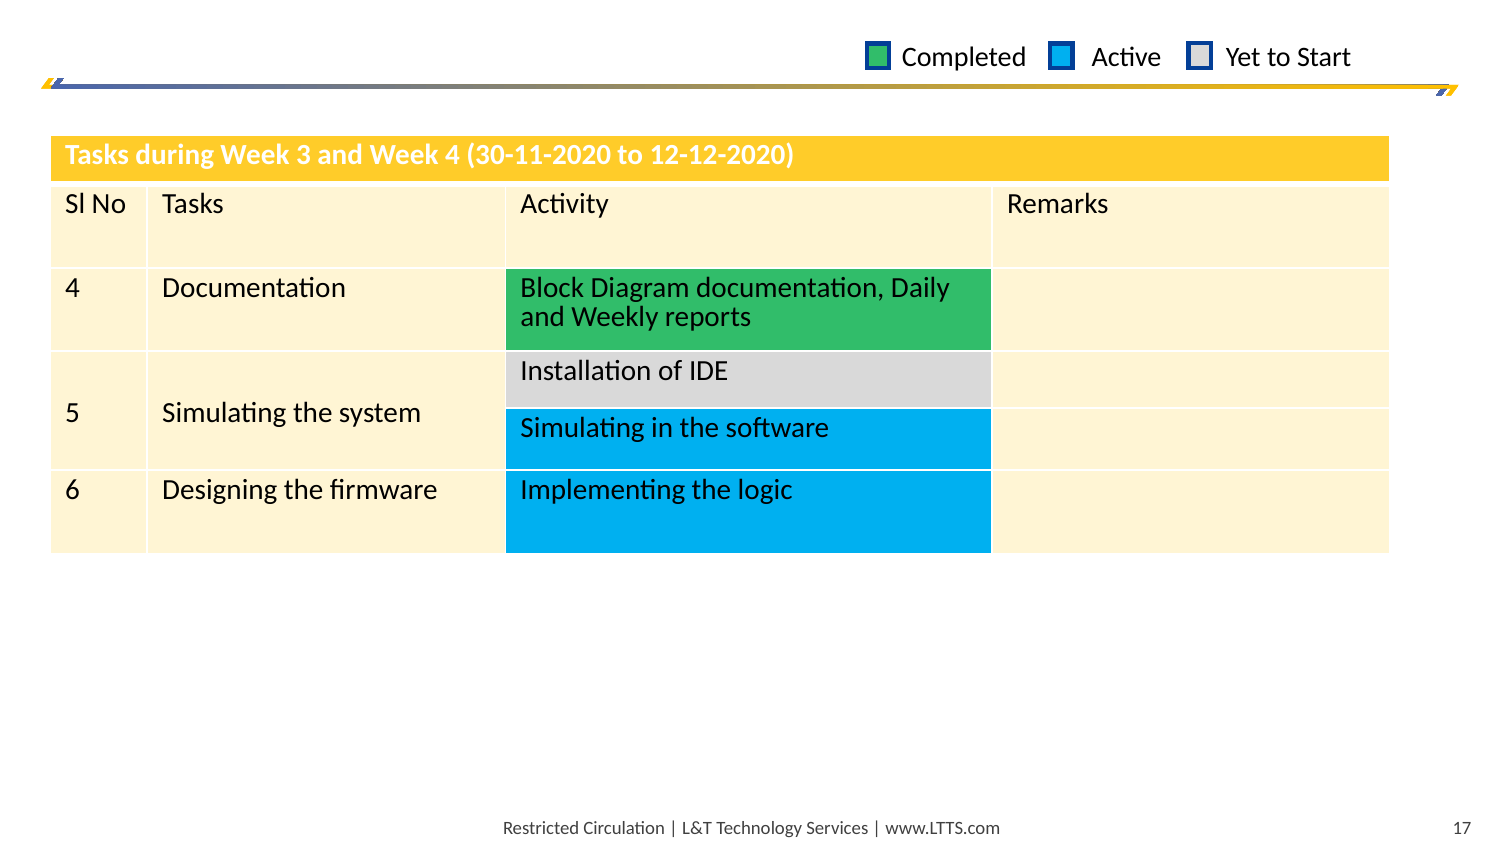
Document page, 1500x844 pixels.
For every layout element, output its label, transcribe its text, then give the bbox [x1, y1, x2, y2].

text_box Yet to Start [1211, 31, 1386, 80]
text_box Completed [887, 31, 1062, 80]
table_cell Simulating in the software [506, 409, 991, 469]
table_cell Activity [506, 187, 991, 267]
table_cell 6 [51, 471, 146, 553]
table_cell Sl No [51, 187, 146, 267]
table_cell 4 [51, 269, 146, 350]
table_cell Remarks [993, 187, 1389, 267]
text_box Active [1076, 31, 1211, 80]
table_cell [993, 352, 1389, 407]
table_cell Implementing the logic [506, 471, 991, 553]
table_cell Designing the firmware [148, 471, 505, 553]
table_cell [993, 409, 1389, 469]
table_cell Block Diagram documentation, Daily and Weekly reports [506, 269, 991, 350]
table_cell Installation of IDE [506, 352, 991, 407]
table_cell 5 [51, 352, 146, 469]
table_cell [993, 269, 1389, 350]
table_cell Tasks [148, 187, 505, 267]
text_box [1062, 41, 1075, 70]
table_cell [993, 471, 1389, 553]
text_box [1186, 41, 1211, 70]
table_header Tasks during Week 3 and Week 4 (30-11-2020 to 12-12-2020) [51, 136, 1389, 181]
table_cell Documentation [148, 269, 505, 350]
table_cell Simulating the system [148, 352, 505, 469]
text_box [865, 41, 887, 70]
